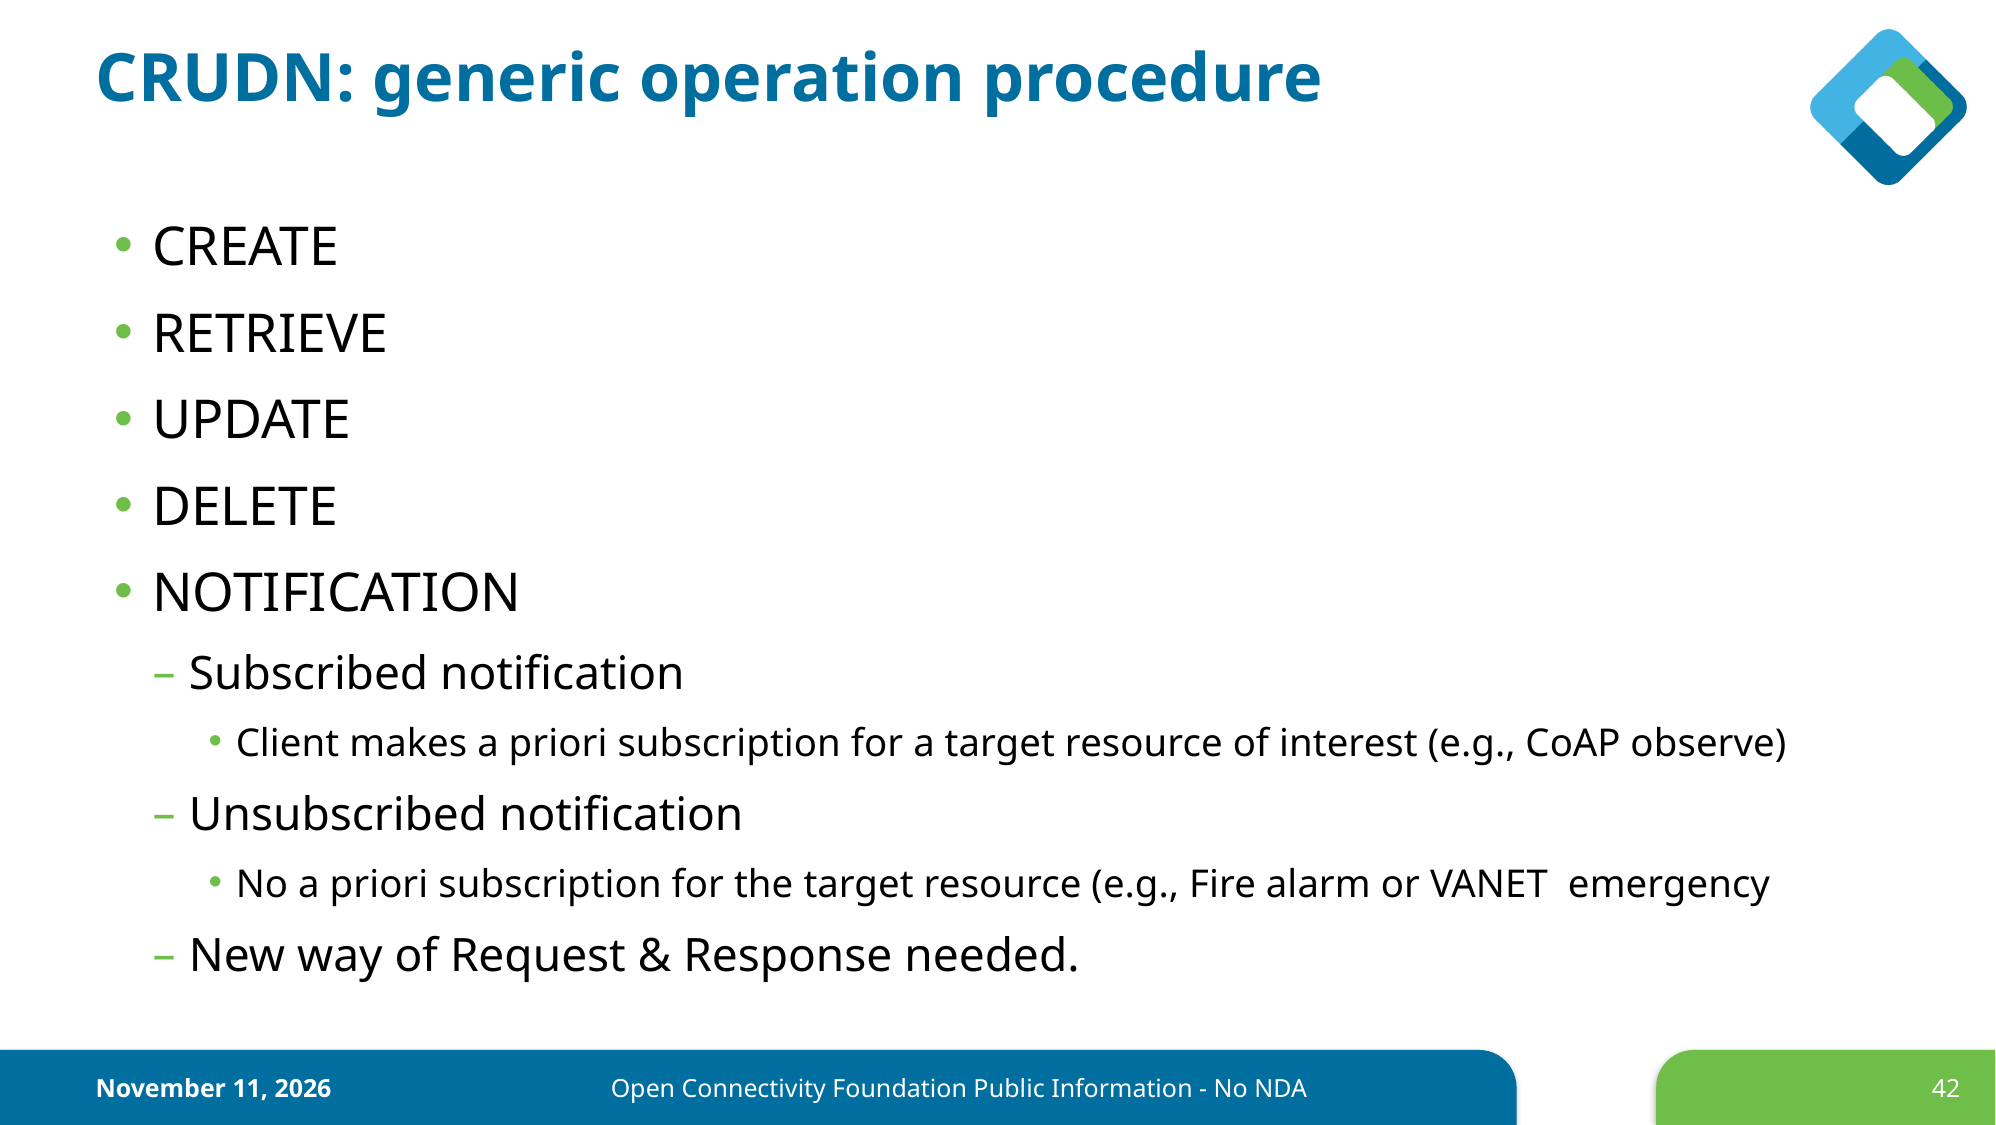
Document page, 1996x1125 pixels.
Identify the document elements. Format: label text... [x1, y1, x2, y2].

title CRUDN: generic operation procedure [80, 15, 1770, 134]
footer Open Connectivity Foundation Public Information - No NDA [490, 1065, 1430, 1108]
picture [1810, 29, 1967, 185]
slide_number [80, 1065, 462, 1109]
slide_number 42 [1775, 1065, 1976, 1123]
picture [1895, 114, 1967, 185]
list CREATE RETRIEVE UPDATE DELETE NOTIFICATION Subscribed notification Client makes a priori subscription for a target resource of interest (e.g., CoAP observe) Unsubscribed notification No a priori subscription for the target resource (e.g., Fire alarm or VANET emergency New way of Request & Response needed. [99, 204, 1896, 1000]
